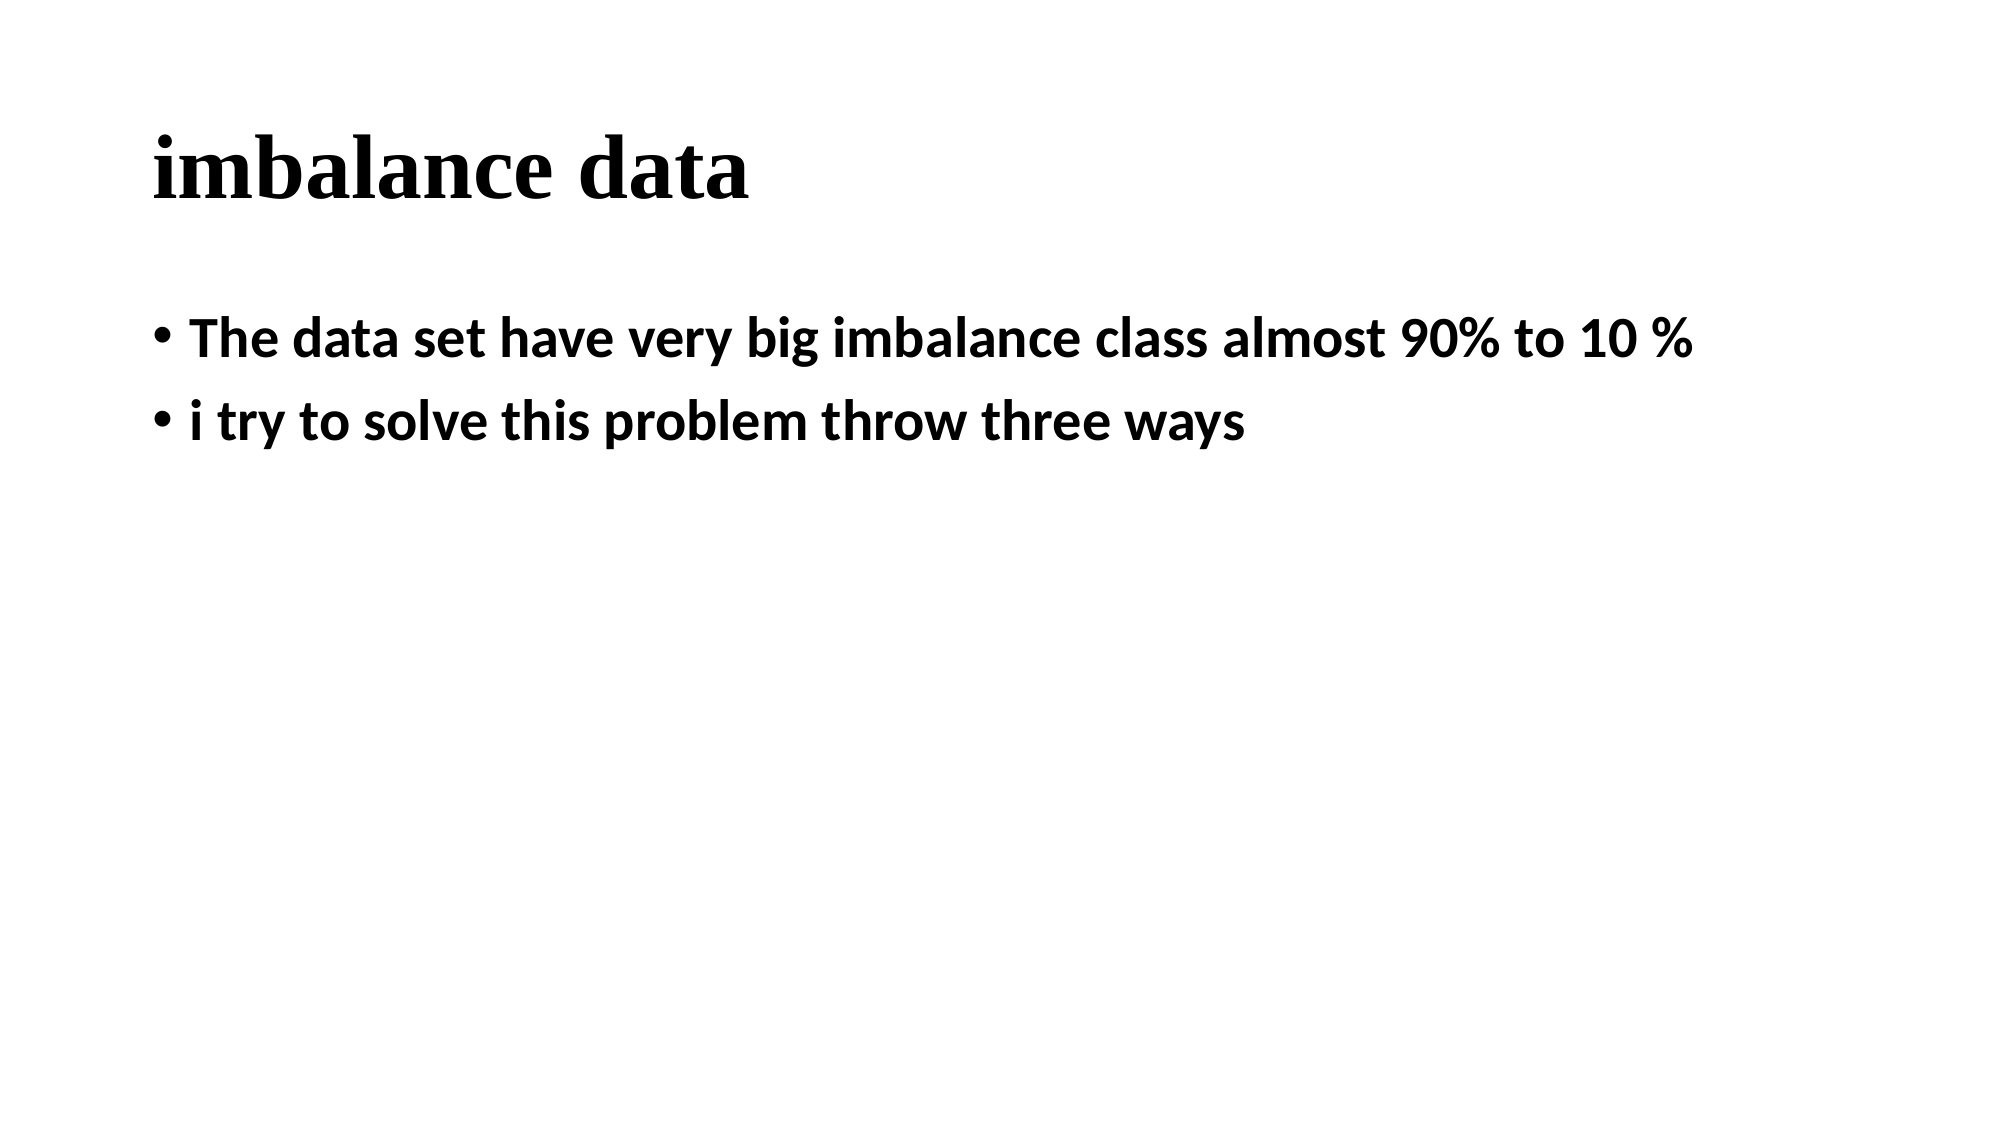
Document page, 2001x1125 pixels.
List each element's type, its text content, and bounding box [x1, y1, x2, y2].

list The data set have very big imbalance class almost 90% to 10 % i try to solve this problem throw three ways [137, 299, 1898, 1014]
title imbalance data [137, 59, 1863, 278]
